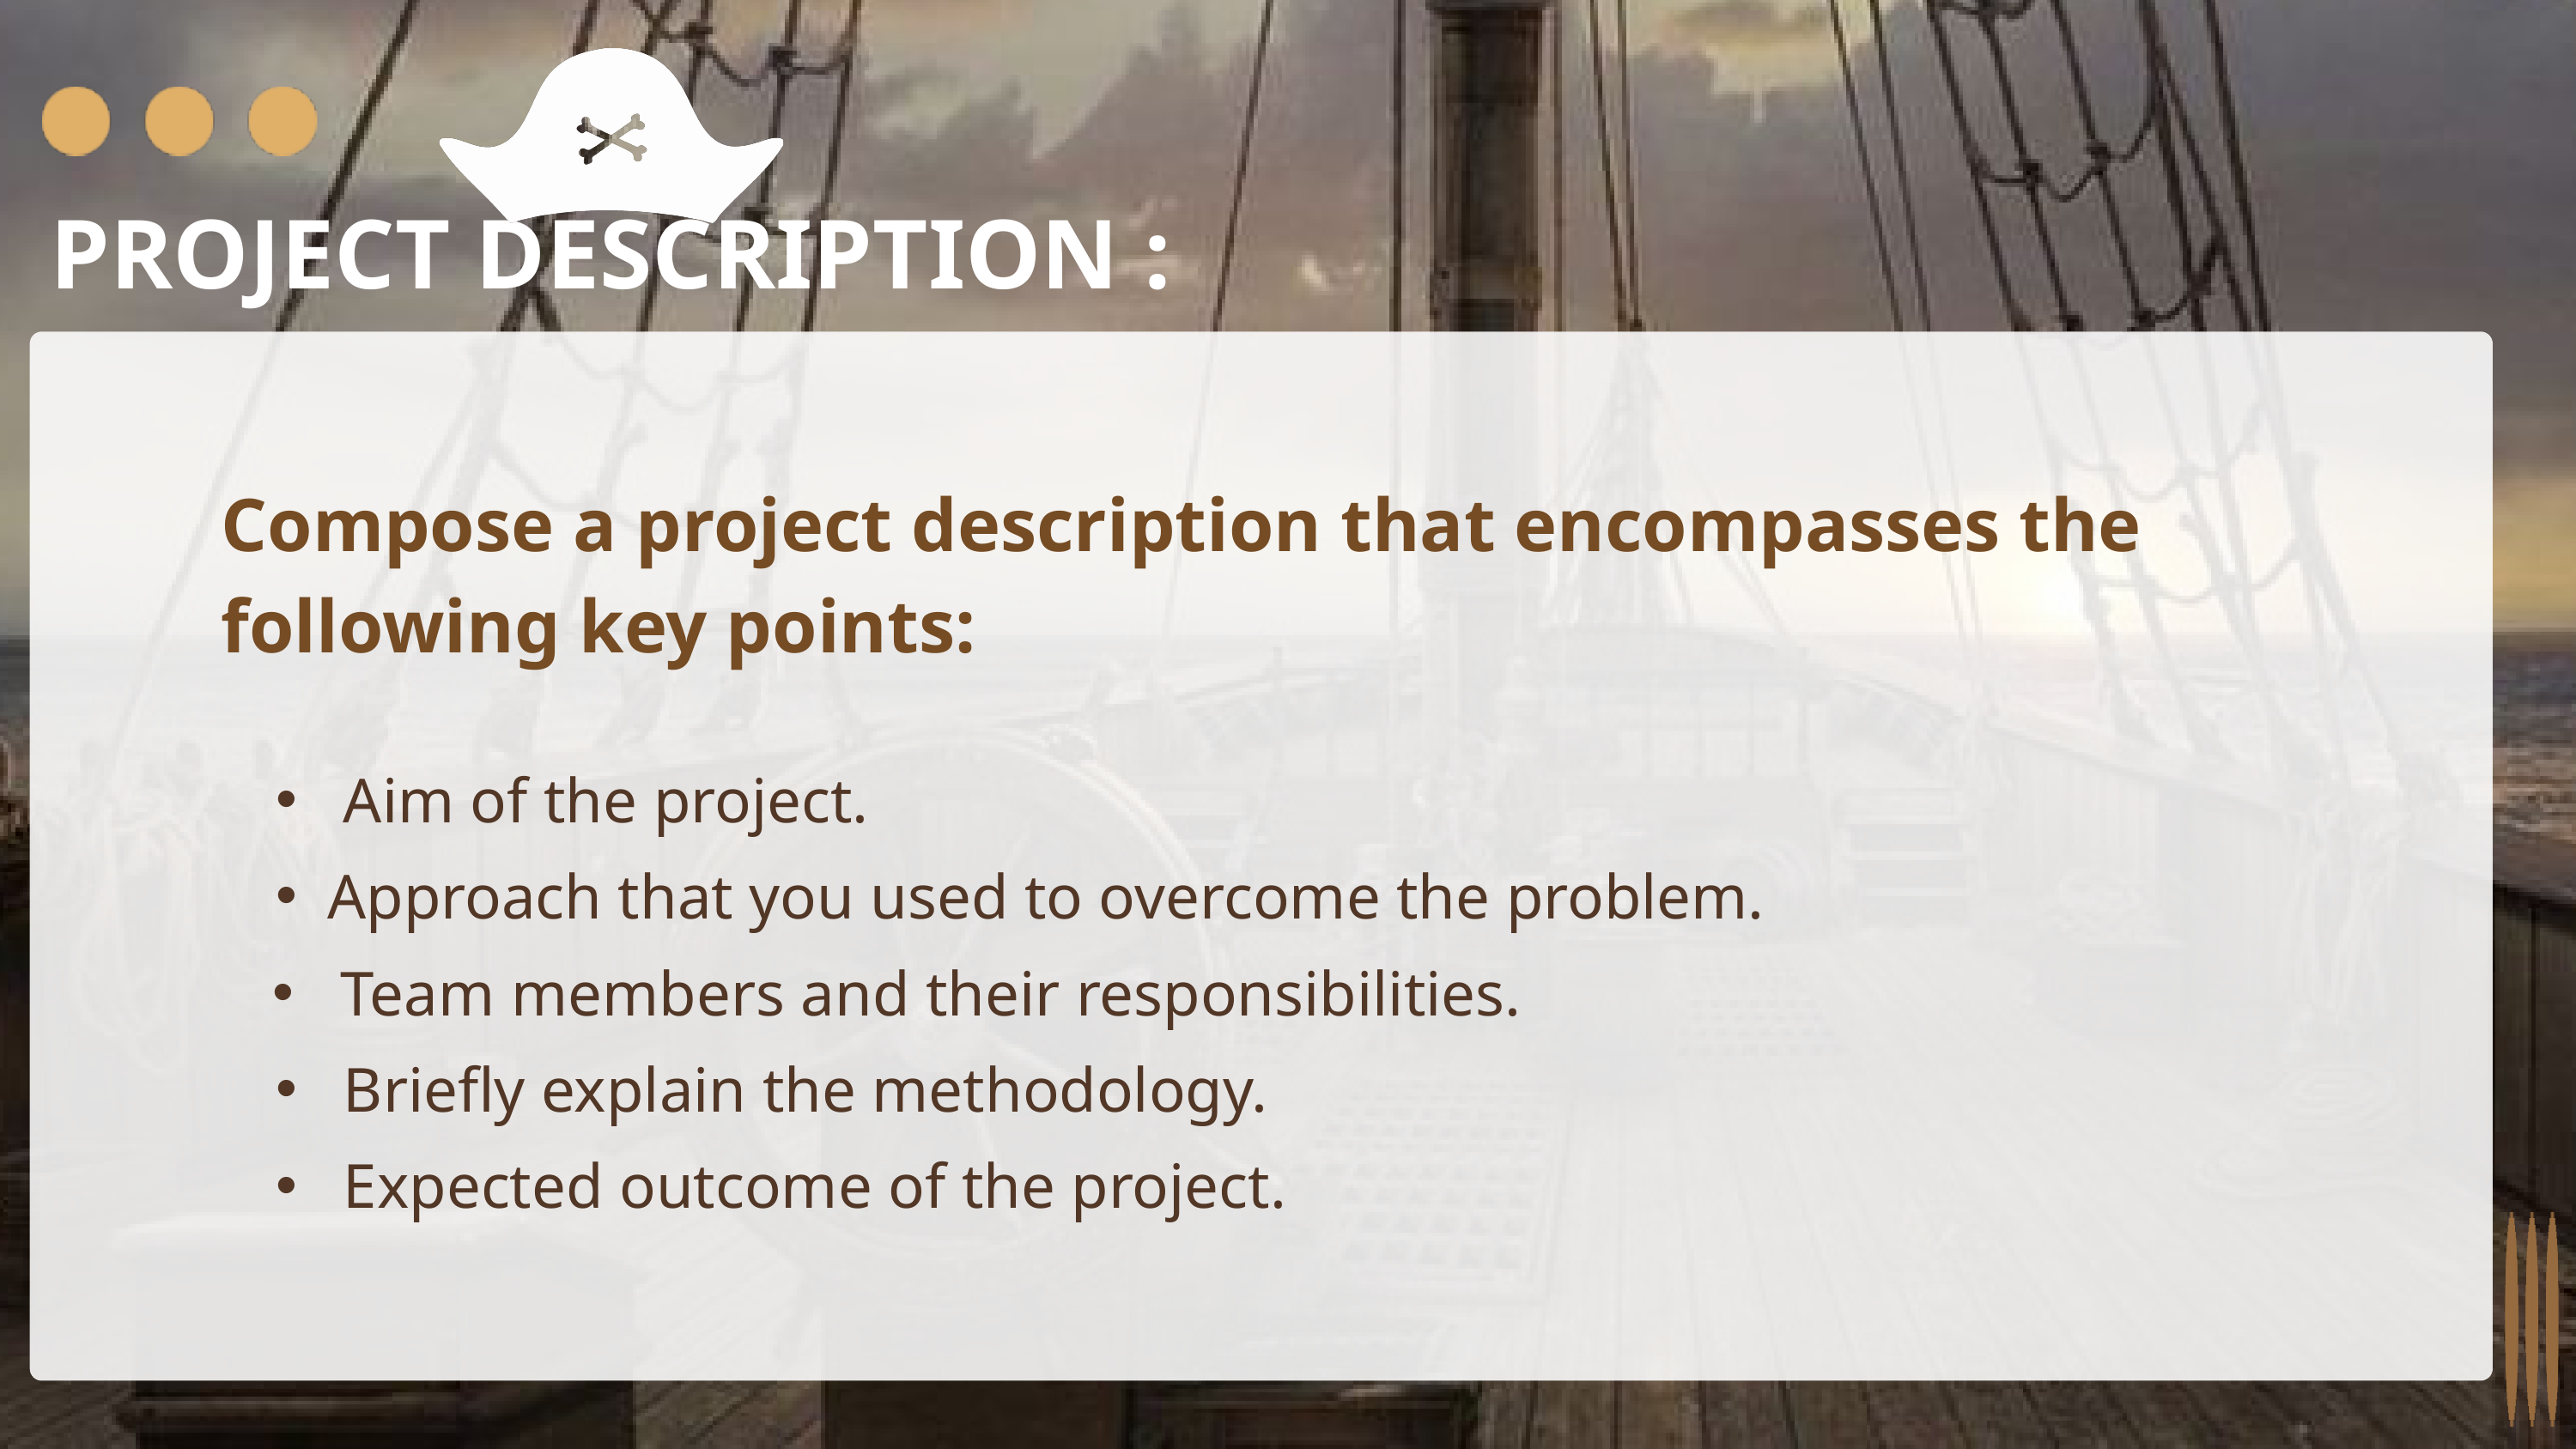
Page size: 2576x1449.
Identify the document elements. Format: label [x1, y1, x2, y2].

text_box [29, 331, 2494, 1381]
text_box [0, 0, 2576, 1449]
